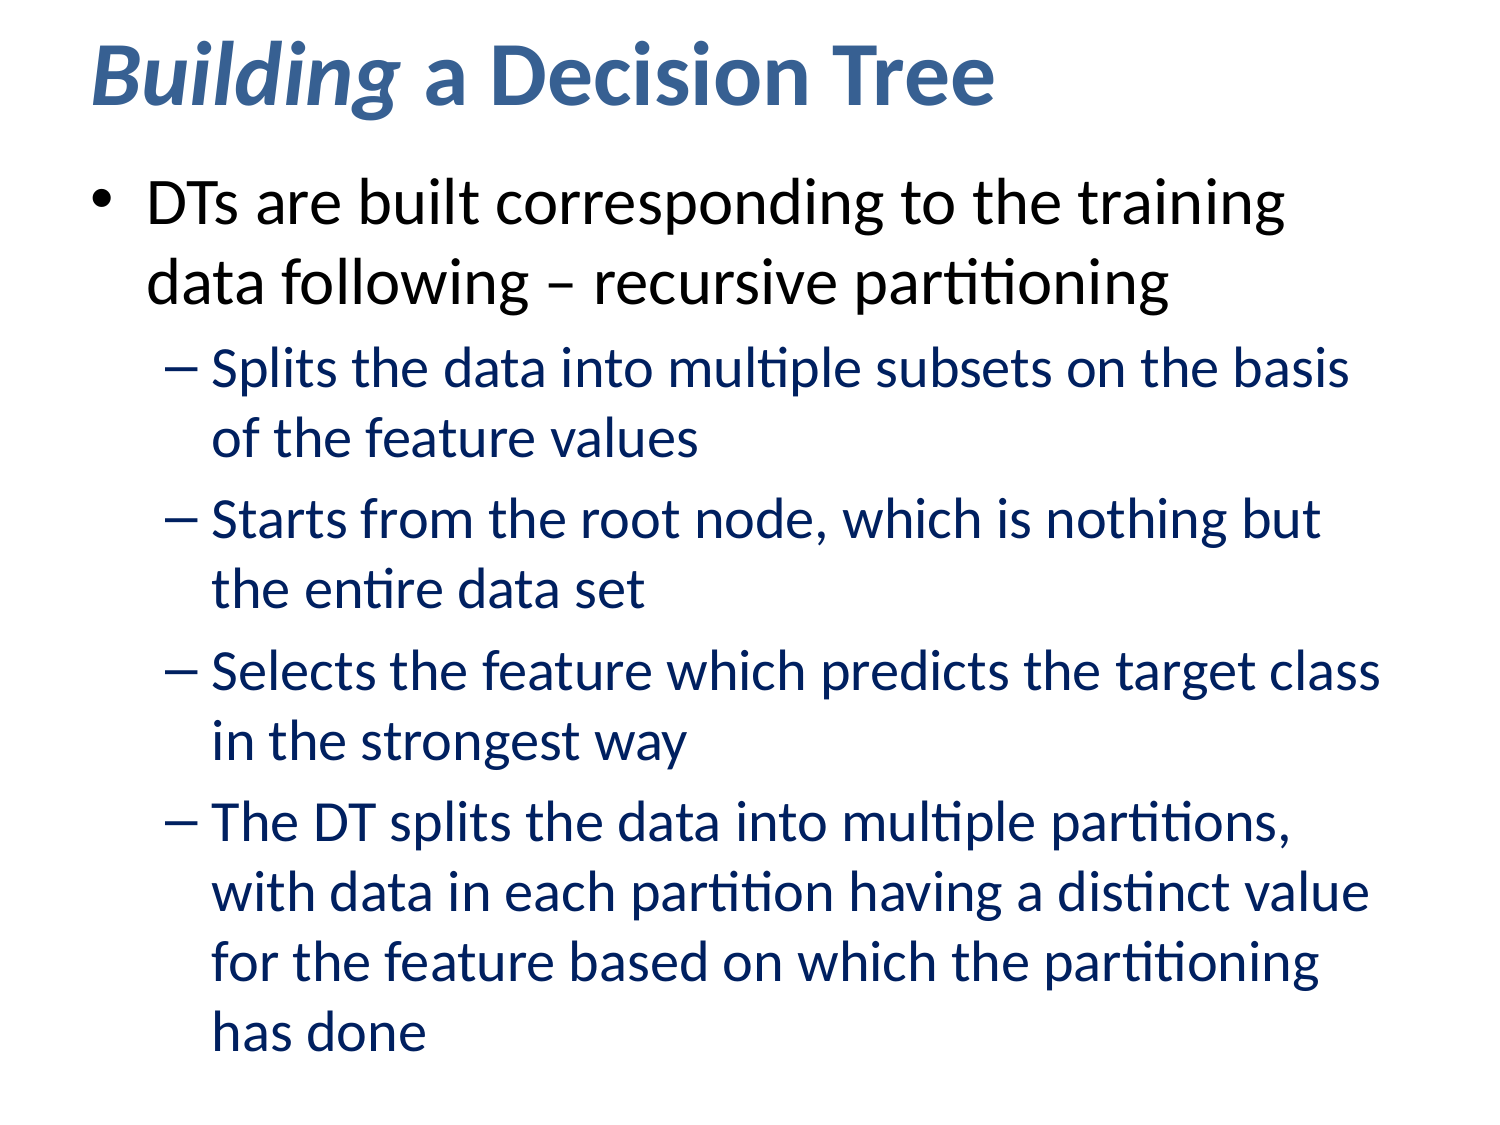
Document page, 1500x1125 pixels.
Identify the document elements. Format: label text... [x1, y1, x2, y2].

list DTs are built corresponding to the training data following – recursive partitioning Splits the data into multiple subsets on the basis of the feature values Starts from the root node, which is nothing but the entire data set Selects the feature which predicts the target class in the strongest way The DT splits the data into multiple partitions, with data in each partition having a distinct value for the feature based on which the partitioning has done [75, 149, 1425, 1088]
title Building a Decision Tree [75, 0, 1425, 149]
